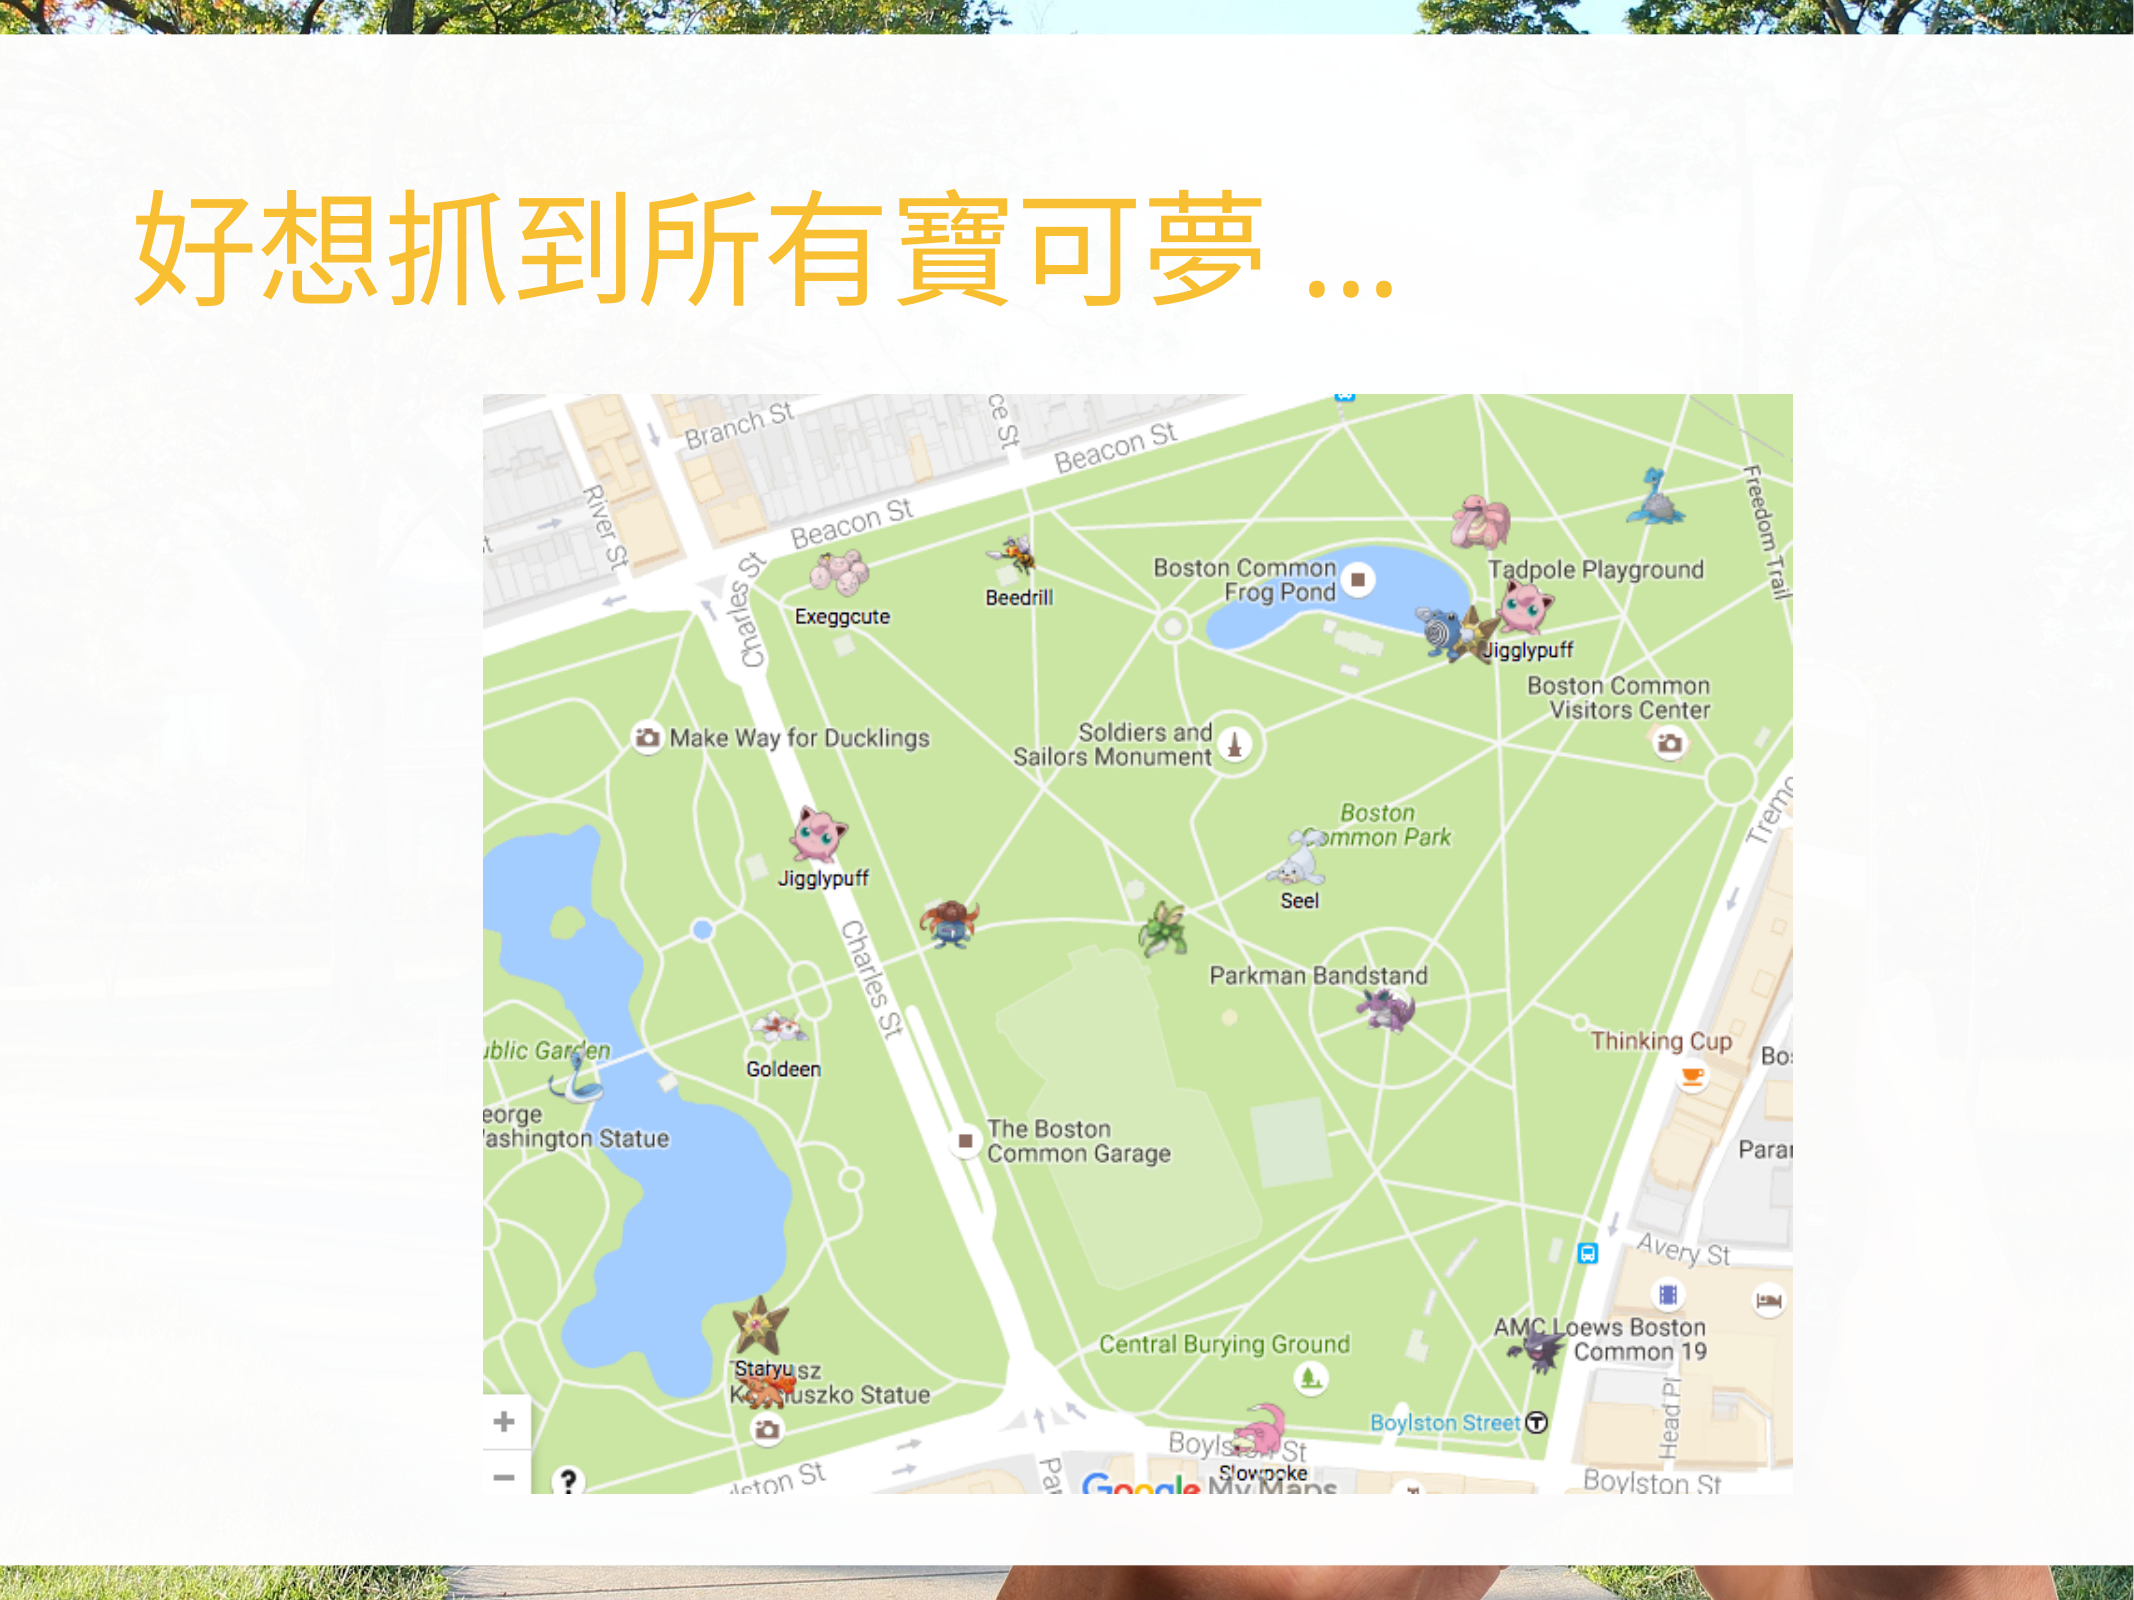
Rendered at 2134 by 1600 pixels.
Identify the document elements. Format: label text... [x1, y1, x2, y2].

picture [0, 0, 2134, 34]
picture [0, 1566, 2134, 1600]
title 好想抓到所有寶可夢... [122, 146, 2134, 347]
picture [482, 394, 1794, 1494]
